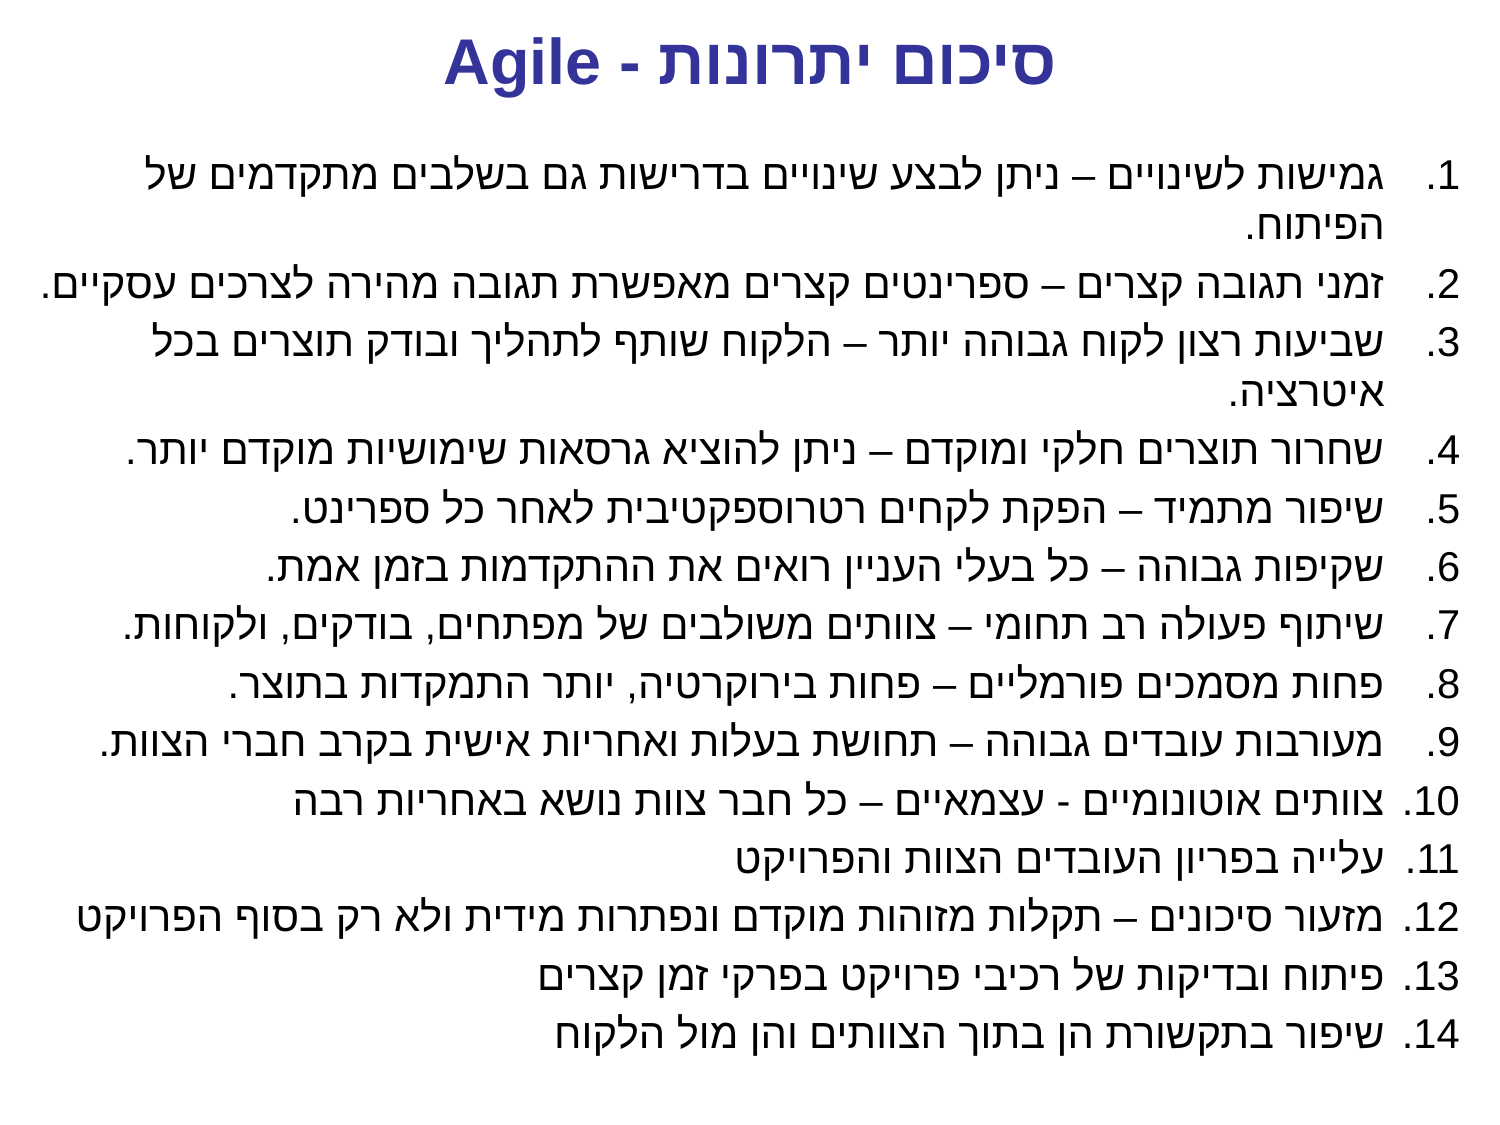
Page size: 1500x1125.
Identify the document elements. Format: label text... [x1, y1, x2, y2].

list גמישות לשינויים – ניתן לבצע שינויים בדרישות גם בשלבים מתקדמים של הפיתוח. זמני תגובה קצרים – ספרינטים קצרים מאפשרת תגובה מהירה לצרכים עסקיים. שביעות רצון לקוח גבוהה יותר – הלקוח שותף לתהליך ובודק תוצרים בכל איטרציה. שחרור תוצרים חלקי ומוקדם – ניתן להוציא גרסאות שימושיות מוקדם יותר. שיפור מתמיד – הפקת לקחים רטרוספקטיבית לאחר כל ספרינט. שקיפות גבוהה – כל בעלי העניין רואים את ההתקדמות בזמן אמת. שיתוף פעולה רב תחומי – צוותים משולבים של מפתחים, בודקים, ולקוחות. פחות מסמכים פורמליים – פחות בירוקרטיה, יותר התמקדות בתוצר. מעורבות עובדים גבוהה – תחושת בעלות ואחריות אישית בקרב חברי הצוות. צוותים אוטונומיים - עצמאיים – כל חבר צוות נושא באחריות רבה עלייה בפריון העובדים הצוות והפרויקט מזעור סיכונים – תקלות מזוהות מוקדם ונפתרות מידית ולא רק בסוף הפרויקט פיתוח ובדיקות של רכיבי פרויקט בפרקי זמן קצרים שיפור בתקשורת הן בתוך הצוותים והן מול הלקוח [0, 140, 1476, 1100]
title סיכום יתרונות - Agile [74, 12, 1426, 106]
